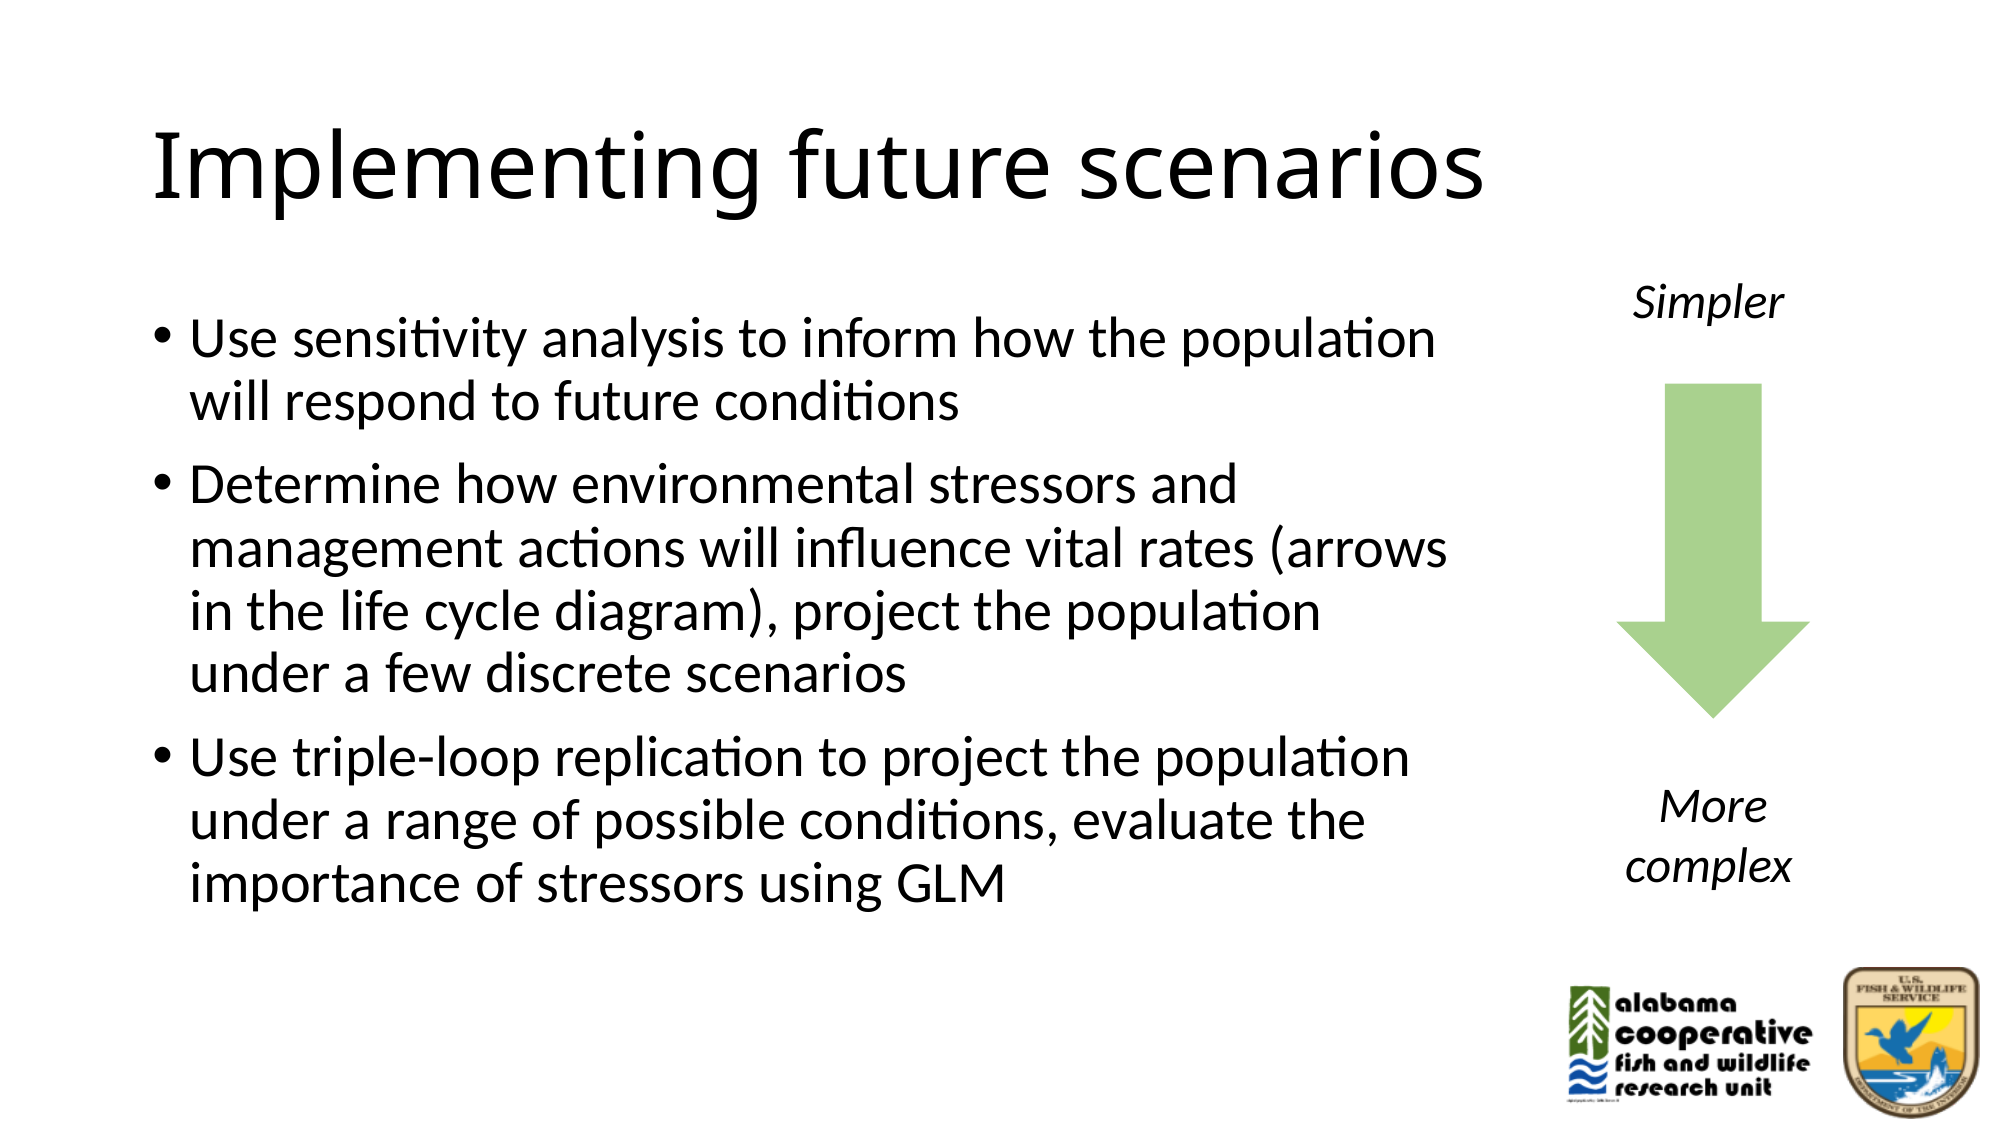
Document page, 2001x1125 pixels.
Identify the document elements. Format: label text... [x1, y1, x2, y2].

list Use sensitivity analysis to inform how the population will respond to future conditions Determine how environmental stressors and management actions will influence vital rates (arrows in the life cycle diagram), project the population under a few discrete scenarios Use triple-loop replication to project the population under a range of possible conditions, evaluate the importance of stressors using GLM [137, 299, 1469, 1014]
text_box Simpler [1597, 261, 1829, 337]
text_box [1613, 382, 1813, 721]
picture [1842, 966, 1980, 1119]
text_box More complex [1597, 764, 1829, 900]
title Implementing future scenarios [137, 59, 1863, 278]
picture [1551, 973, 1834, 1119]
